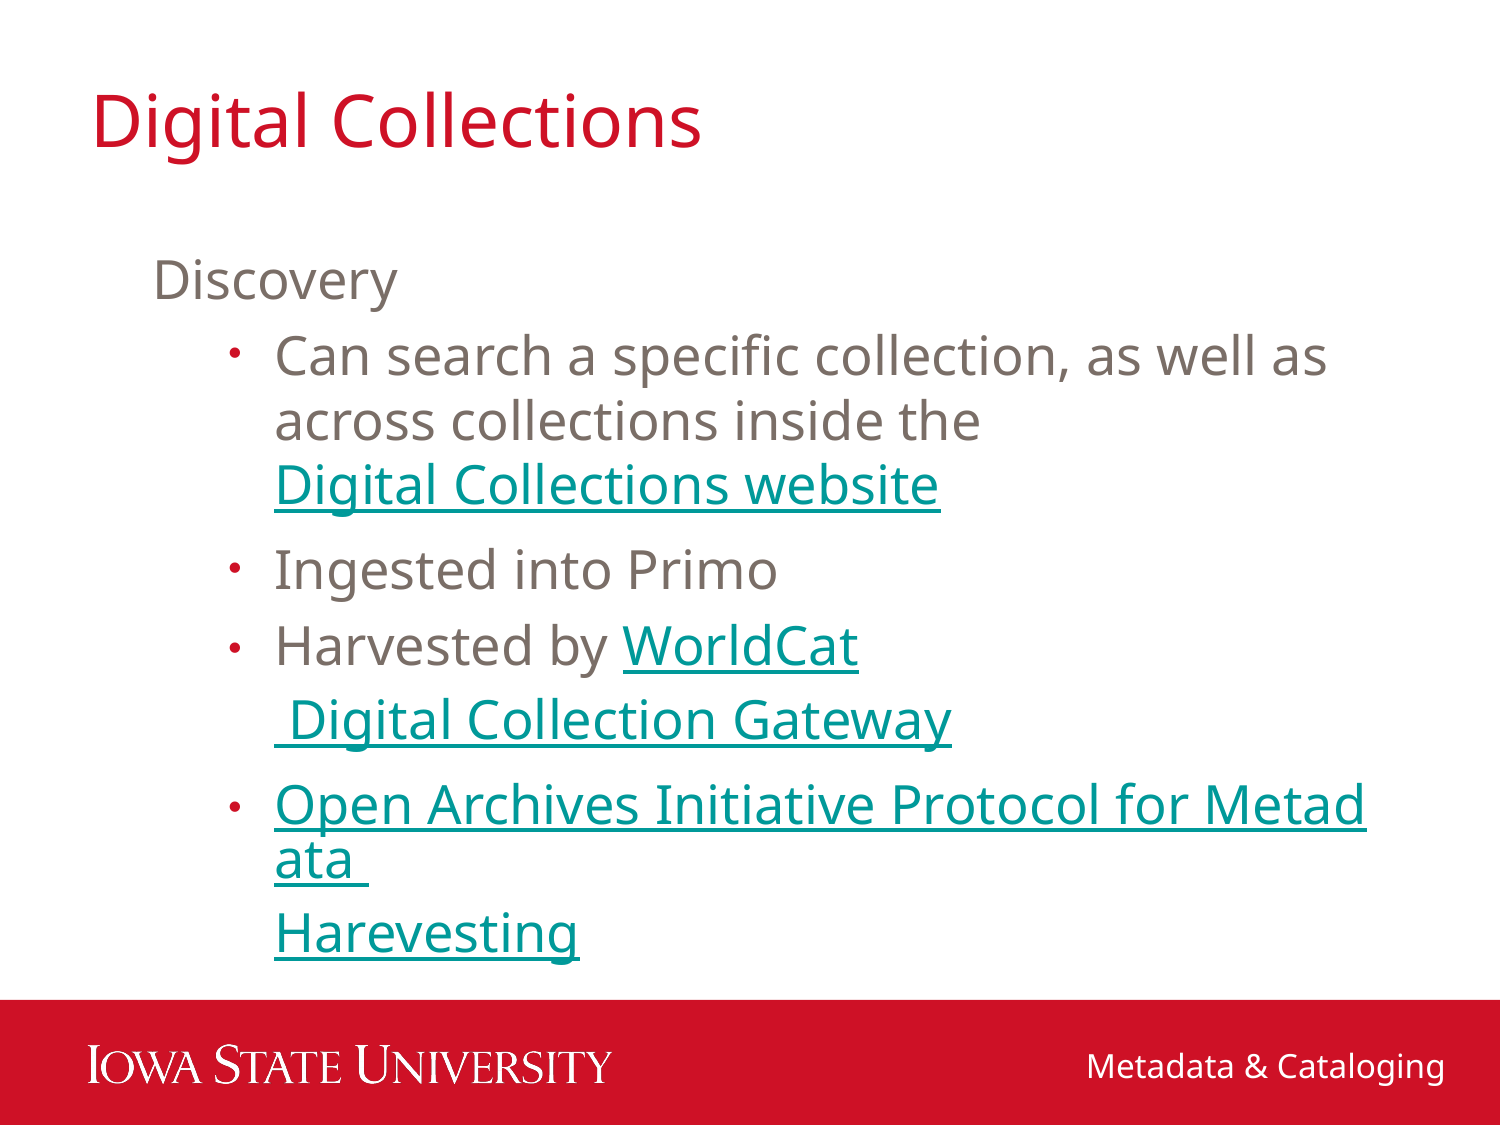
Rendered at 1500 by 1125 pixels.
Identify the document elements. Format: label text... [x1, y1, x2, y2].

picture [87, 1044, 613, 1088]
list Discovery Can search a specific collection, as well as across collections inside the Digital Collections website Ingested into Primo Harvested by WorldCat Digital Collection Gateway Open Archives Initiative Protocol for Metadata Harevesting [137, 237, 1388, 913]
title Digital Collections [74, 24, 1351, 213]
